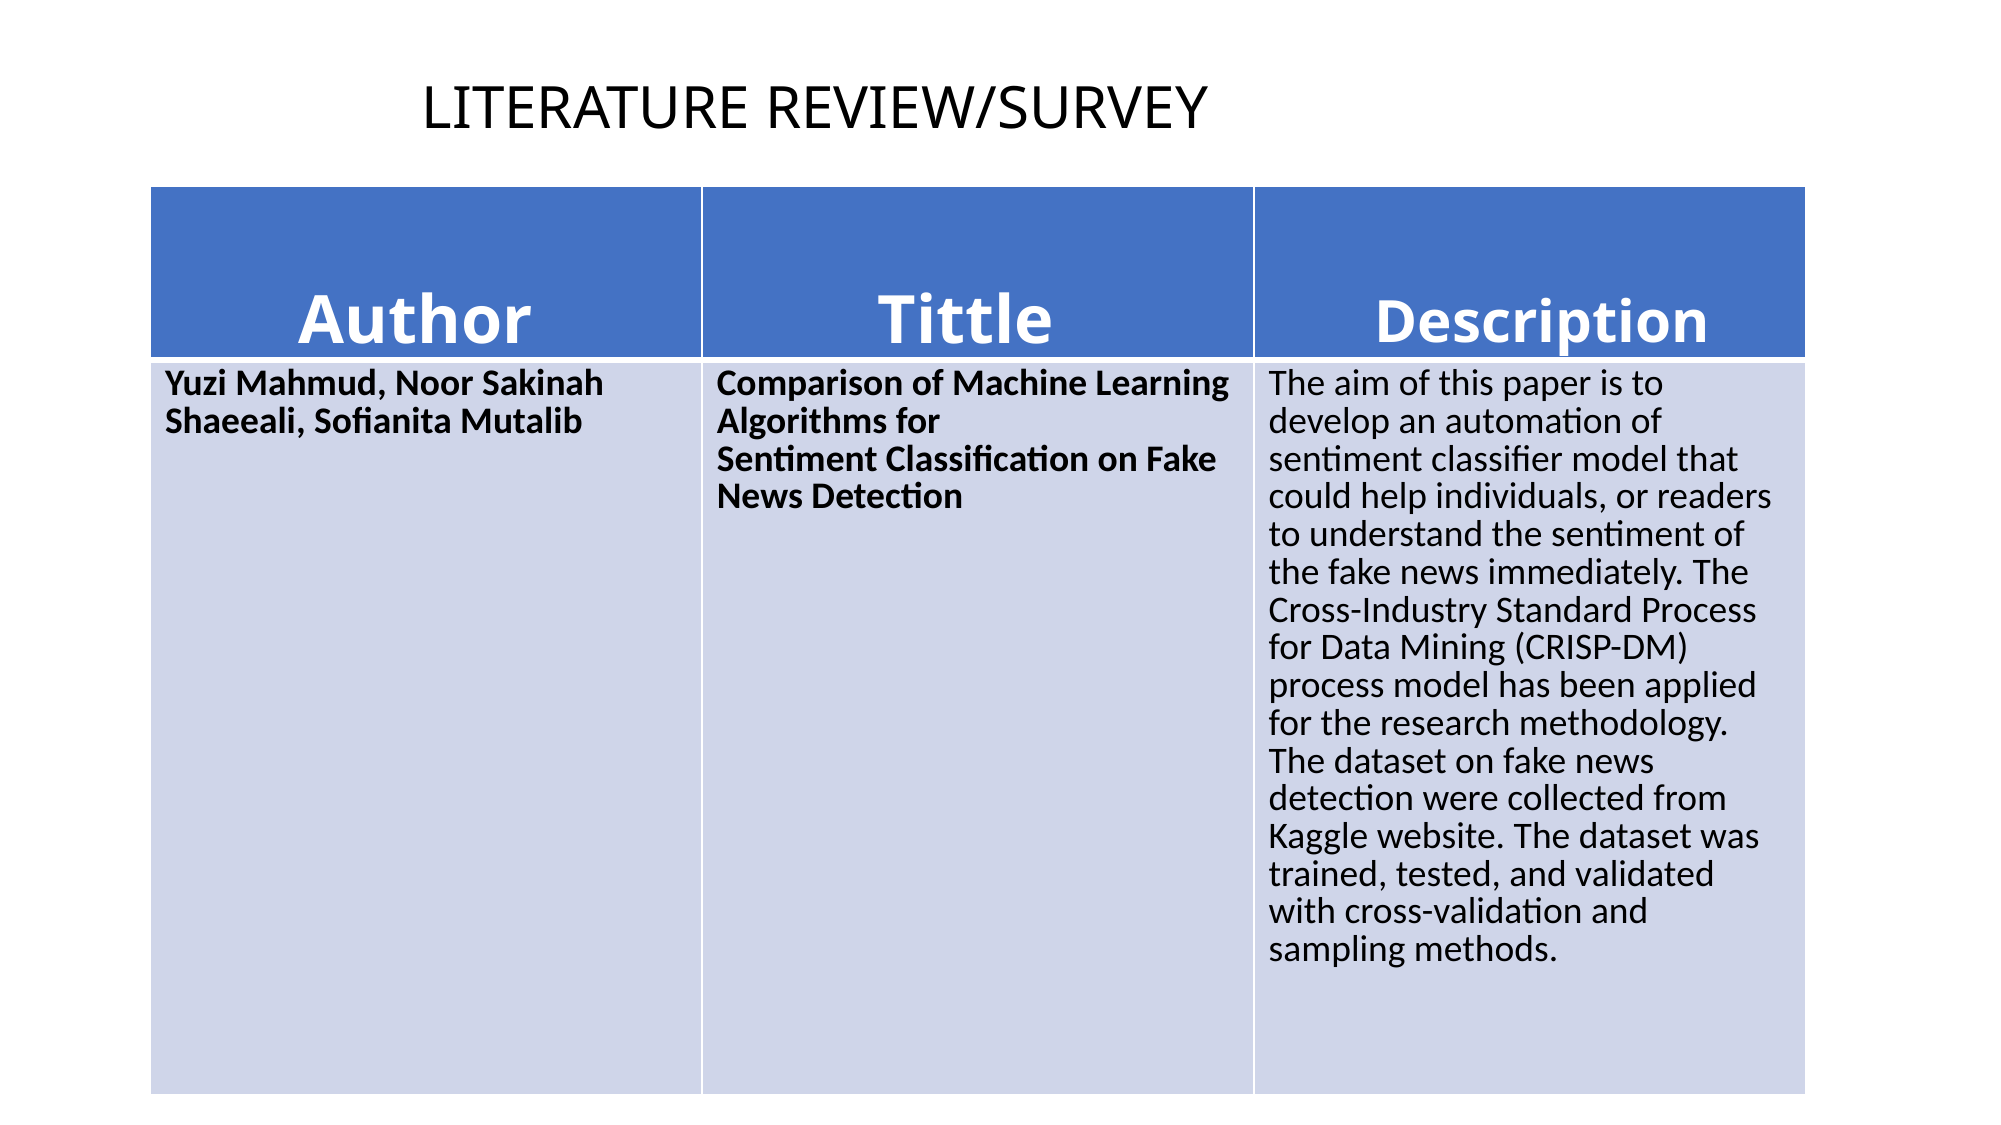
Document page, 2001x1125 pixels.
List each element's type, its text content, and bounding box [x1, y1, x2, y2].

text_box Description [1359, 231, 1846, 362]
table_cell Yuzi Mahmud, Noor Sakinah Shaeeali, Sofianita Mutalib [151, 363, 701, 1094]
table_header [1255, 187, 1805, 357]
text_box LITERATURE REVIEW/SURVEY [407, 62, 1720, 148]
table_cell The aim of this paper is to develop an automation of sentiment classifier model that could help individuals, or readers to understand the sentiment of the fake news immediately. The Cross-Industry Standard Process for Data Mining (CRISP-DM) process model has been applied for the research methodology. The dataset on fake news detection were collected from Kaggle website. The dataset was trained, tested, and validated with cross-validation and sampling methods. [1255, 363, 1805, 1094]
table_cell Comparison of Machine Learning Algorithms for Sentiment Classification on Fake News Detection [703, 363, 1253, 1094]
table_header [151, 187, 701, 357]
text_box Tittle [862, 269, 1125, 365]
text_box Author [284, 269, 596, 365]
table_header [703, 187, 1253, 357]
